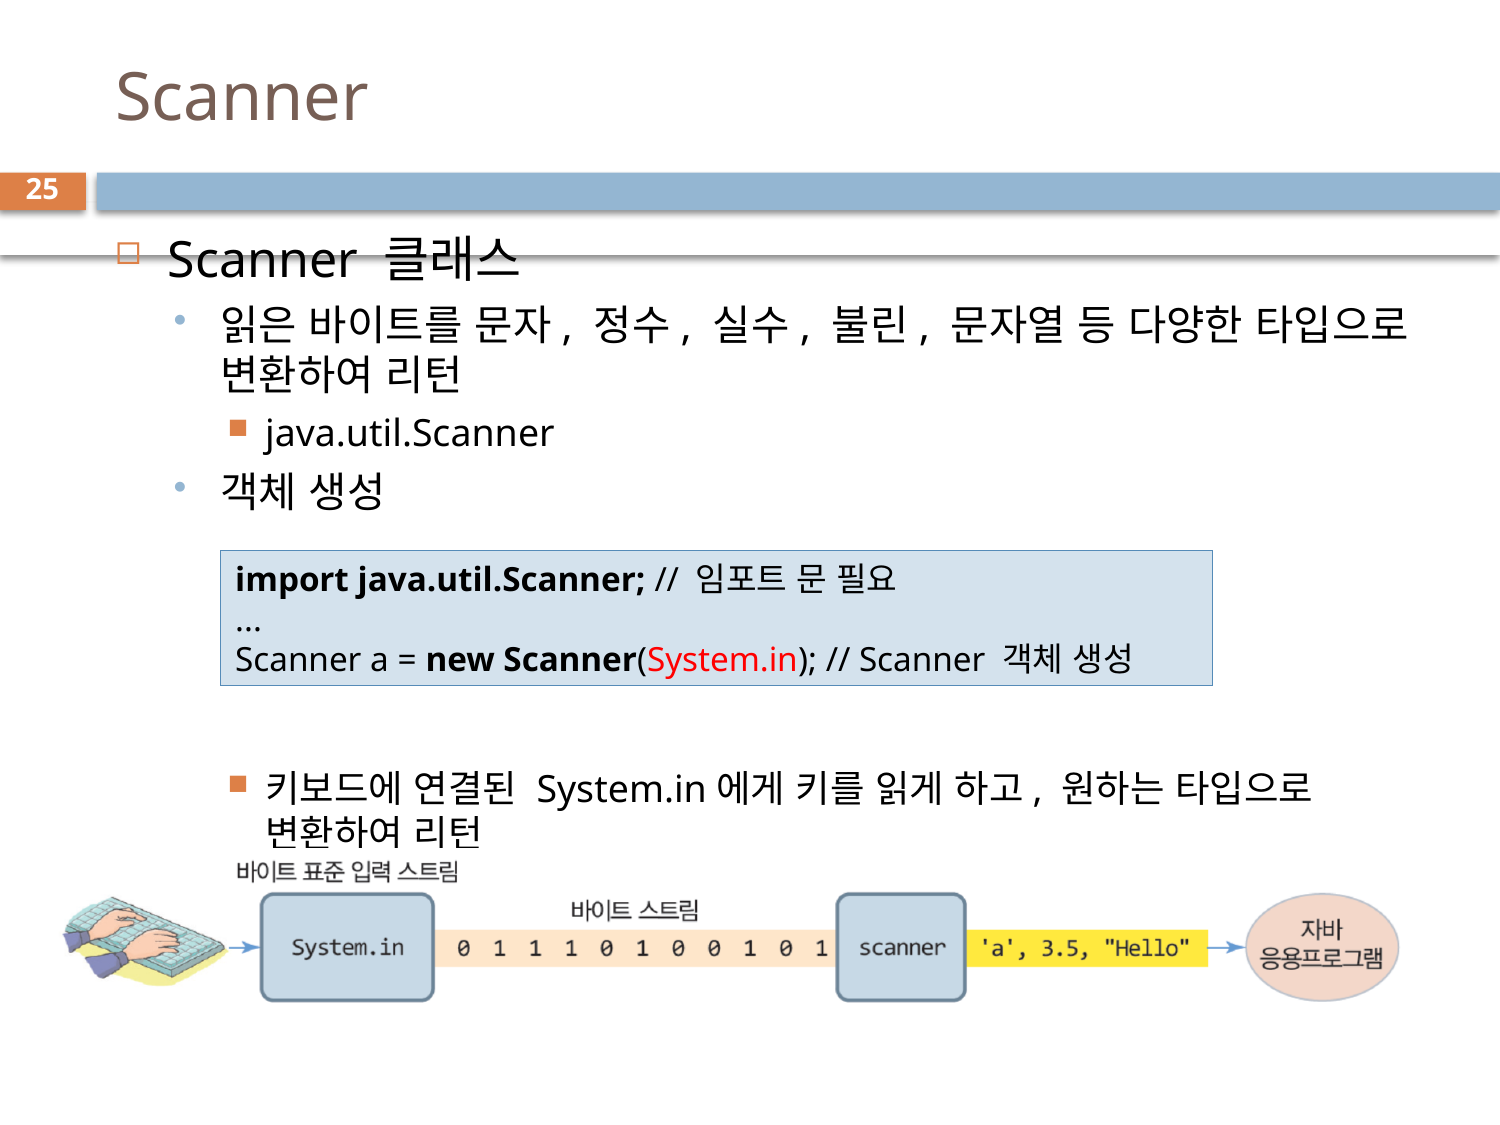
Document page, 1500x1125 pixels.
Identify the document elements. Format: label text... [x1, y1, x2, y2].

title Scanner [100, 37, 1438, 149]
picture [46, 847, 1409, 1013]
text_box import java.util.Scanner; // 임포트 문 필요 ... Scanner a = new Scanner(System.in); // Scanner 객체 생성 [220, 550, 1213, 686]
slide_number 25 [0, 170, 87, 211]
list Scanner 클래스 읽은 바이트를 문자, 정수, 실수, 불린, 문자열 등 다양한 타입으로 변환하여 리턴 java.util.Scanner 객체 생성 키보드에 연결된 System.in에게 키를 읽게 하고, 원하는 타입으로 변환하여 리턴 [100, 219, 1438, 1047]
